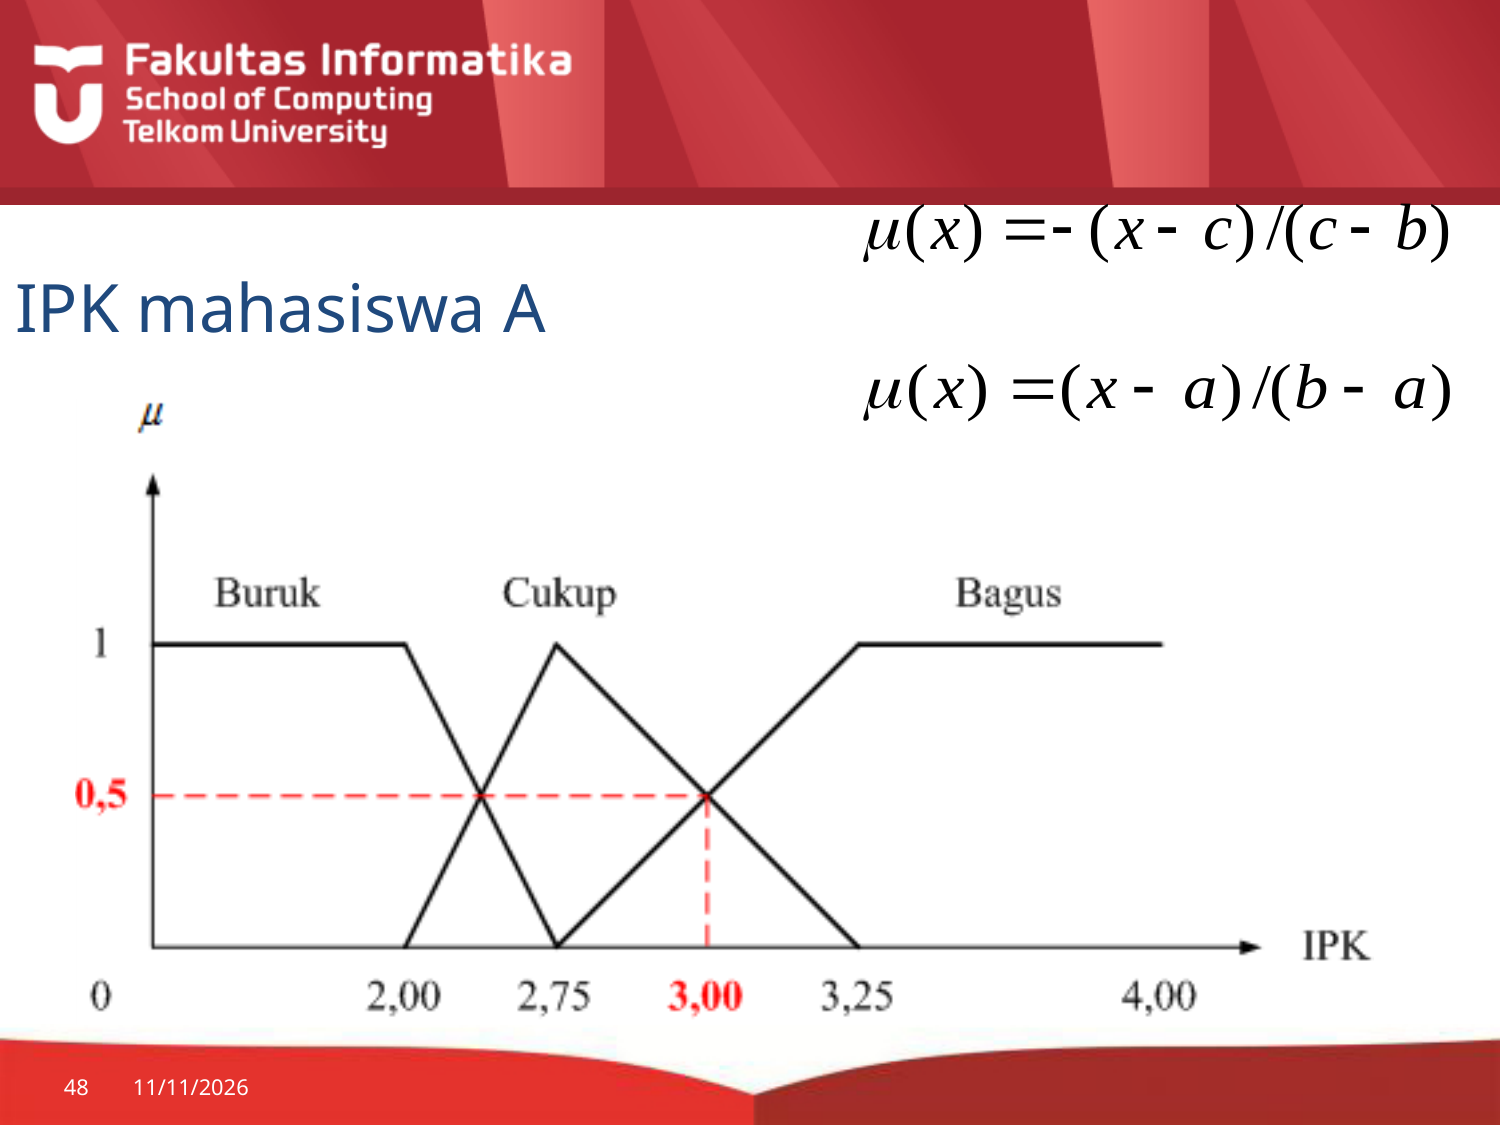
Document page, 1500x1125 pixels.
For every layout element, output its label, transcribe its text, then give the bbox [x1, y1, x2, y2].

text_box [849, 188, 1463, 277]
title IPK mahasiswa A [0, 212, 682, 400]
picture [0, 399, 1500, 1125]
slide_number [132, 1058, 403, 1119]
slide_number 48 [63, 1058, 123, 1119]
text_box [849, 349, 1463, 435]
picture [0, 1, 1500, 205]
